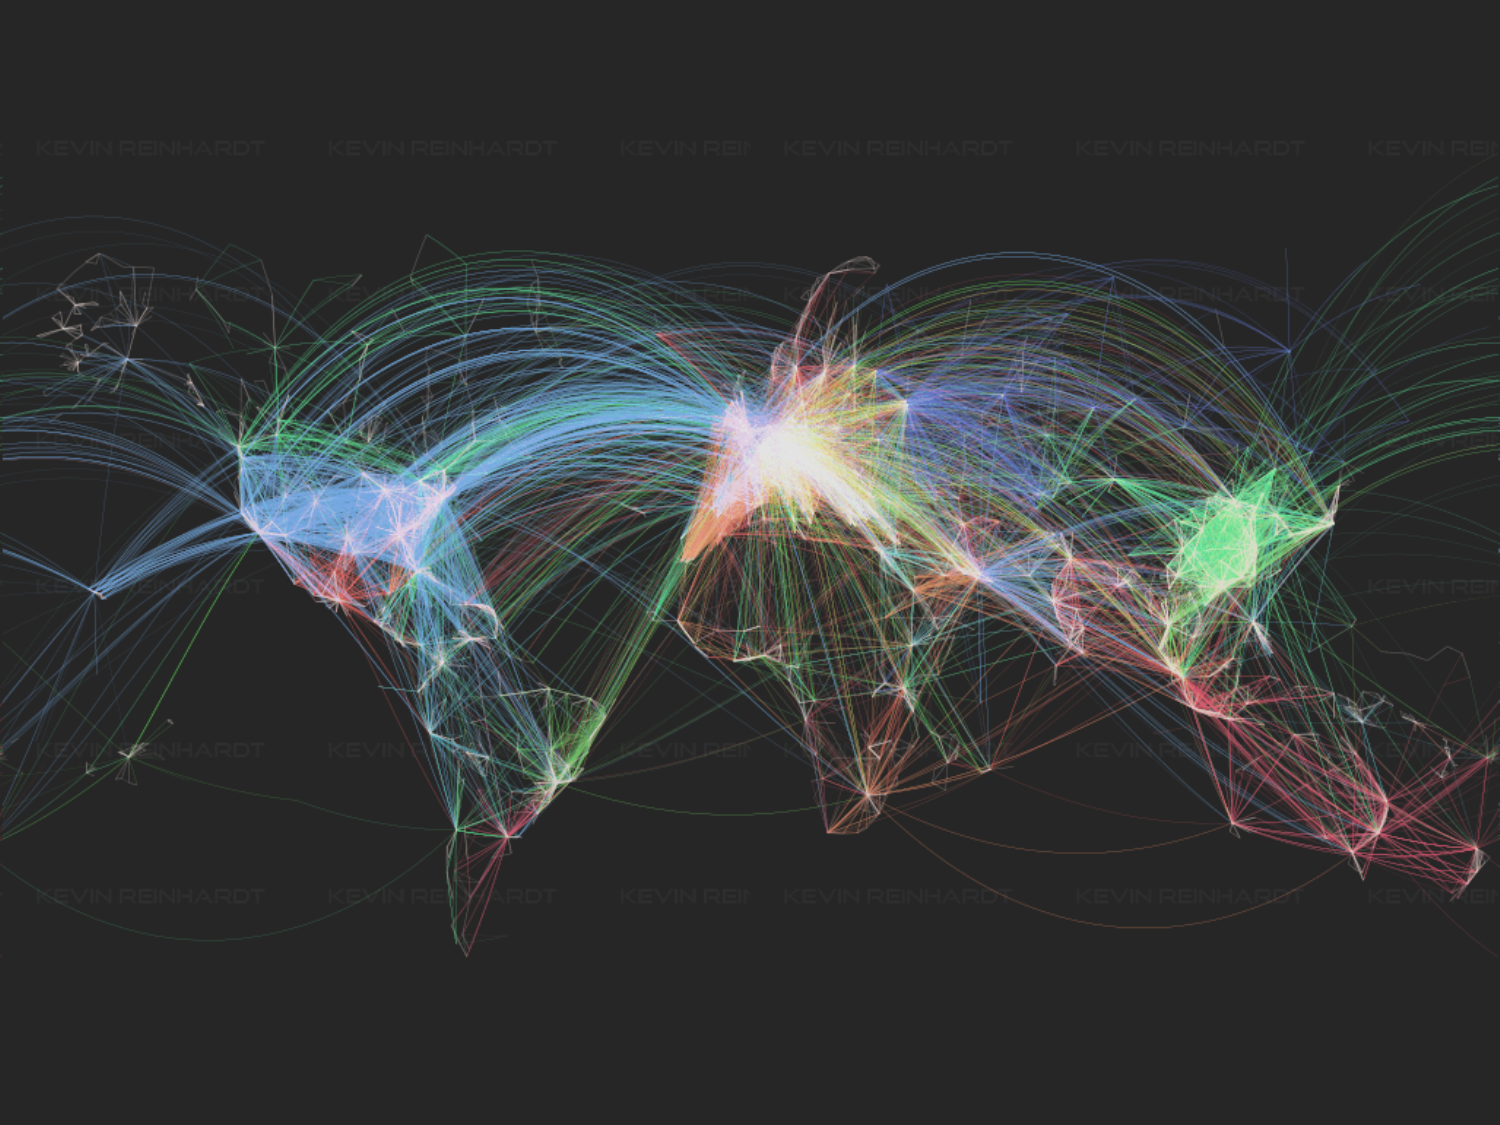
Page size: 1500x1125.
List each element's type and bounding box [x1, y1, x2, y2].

picture [0, 121, 1500, 1004]
